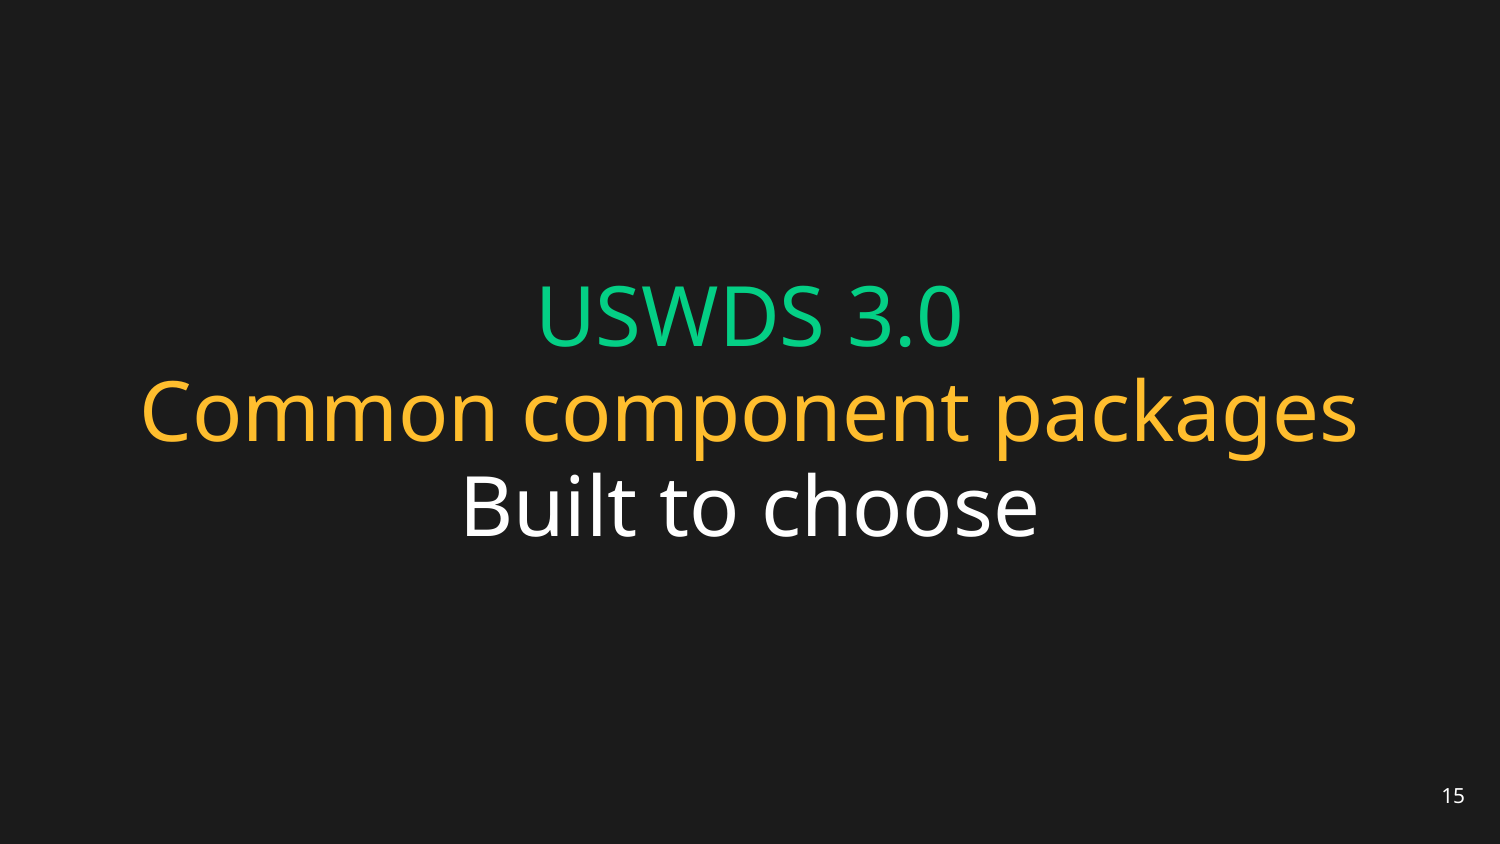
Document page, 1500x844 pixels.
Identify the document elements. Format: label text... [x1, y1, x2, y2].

slide_number 15 [1389, 764, 1480, 830]
title USWDS 3.0 Common component packages Built to choose [51, 72, 1449, 753]
